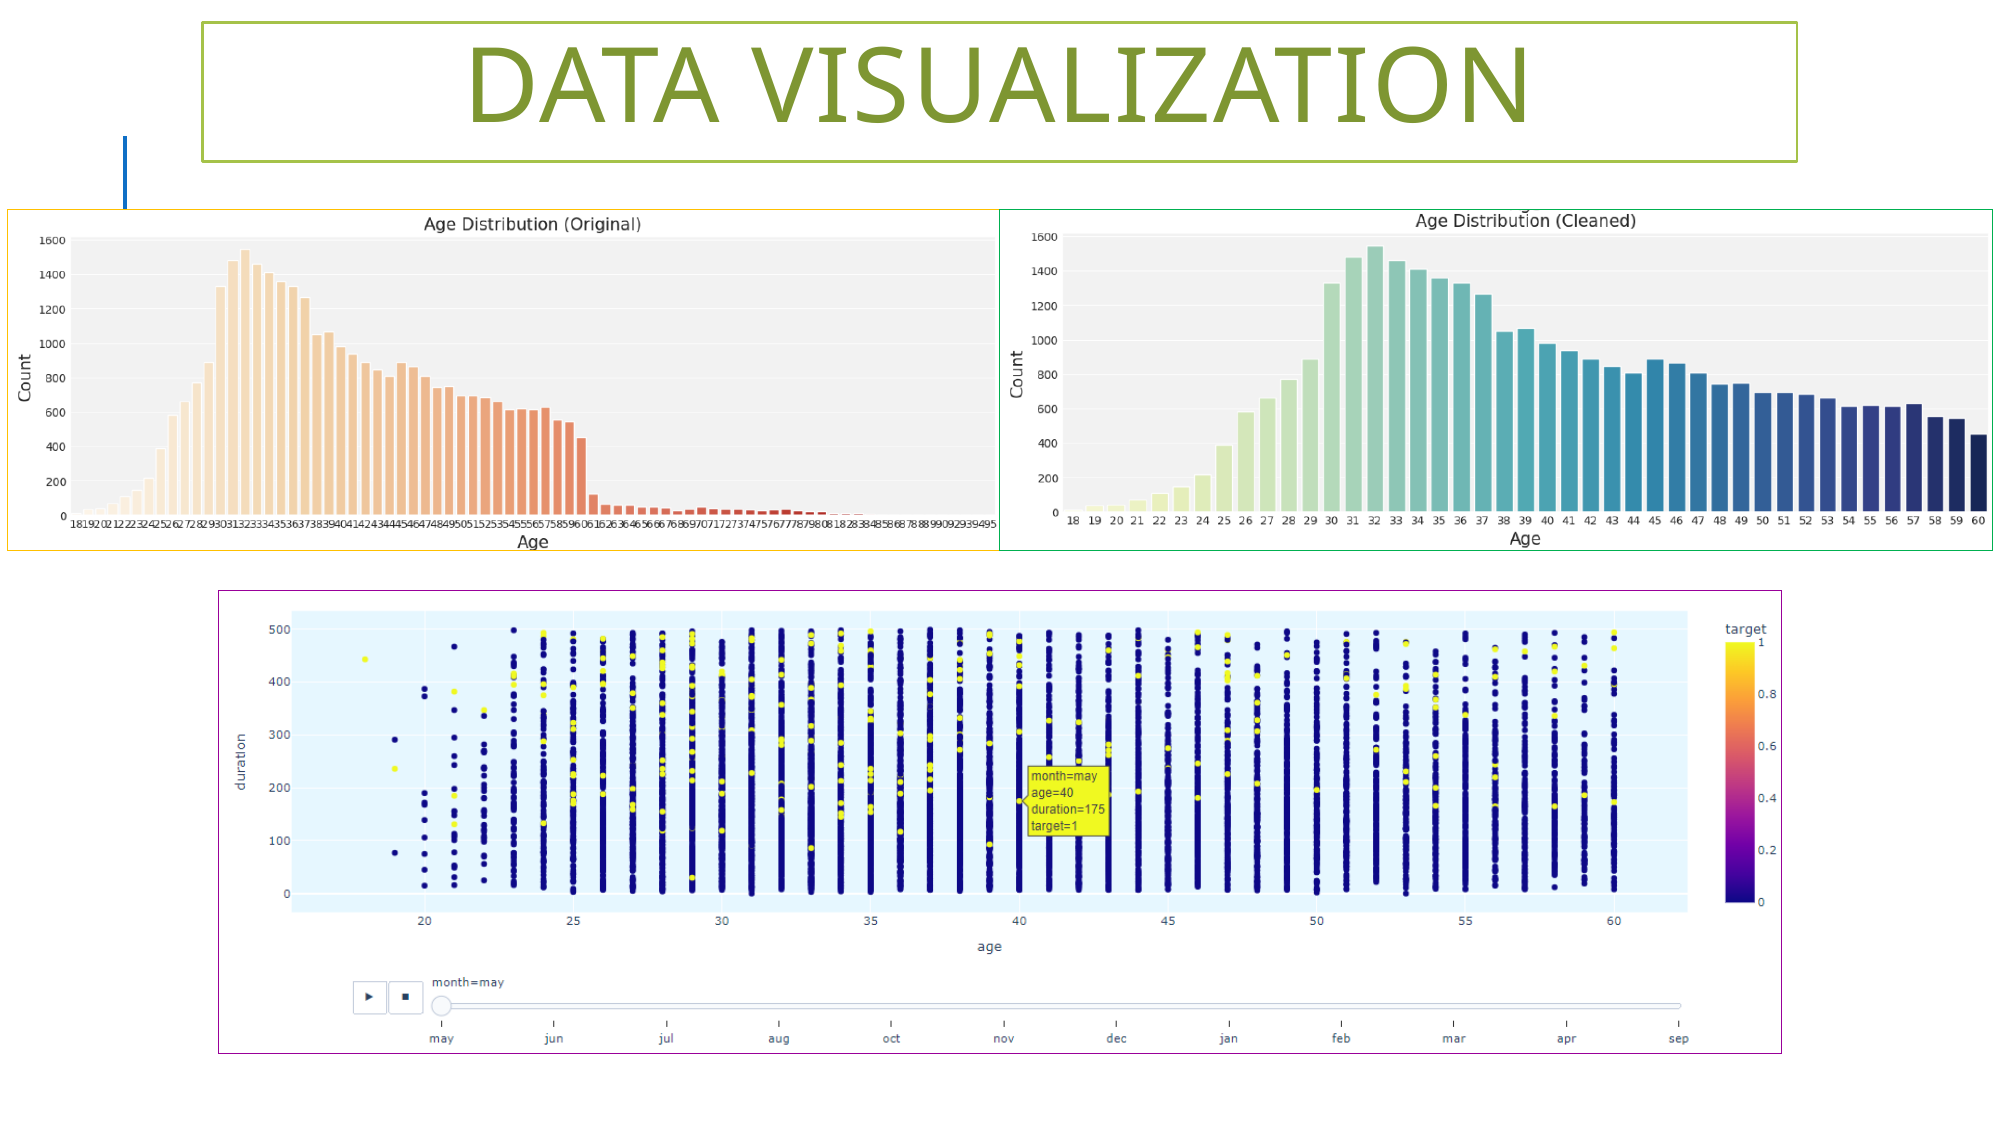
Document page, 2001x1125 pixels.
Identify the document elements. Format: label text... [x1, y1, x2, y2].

picture [217, 590, 1783, 1054]
picture [7, 208, 1993, 551]
text_box Data Visualization [201, 21, 1798, 163]
